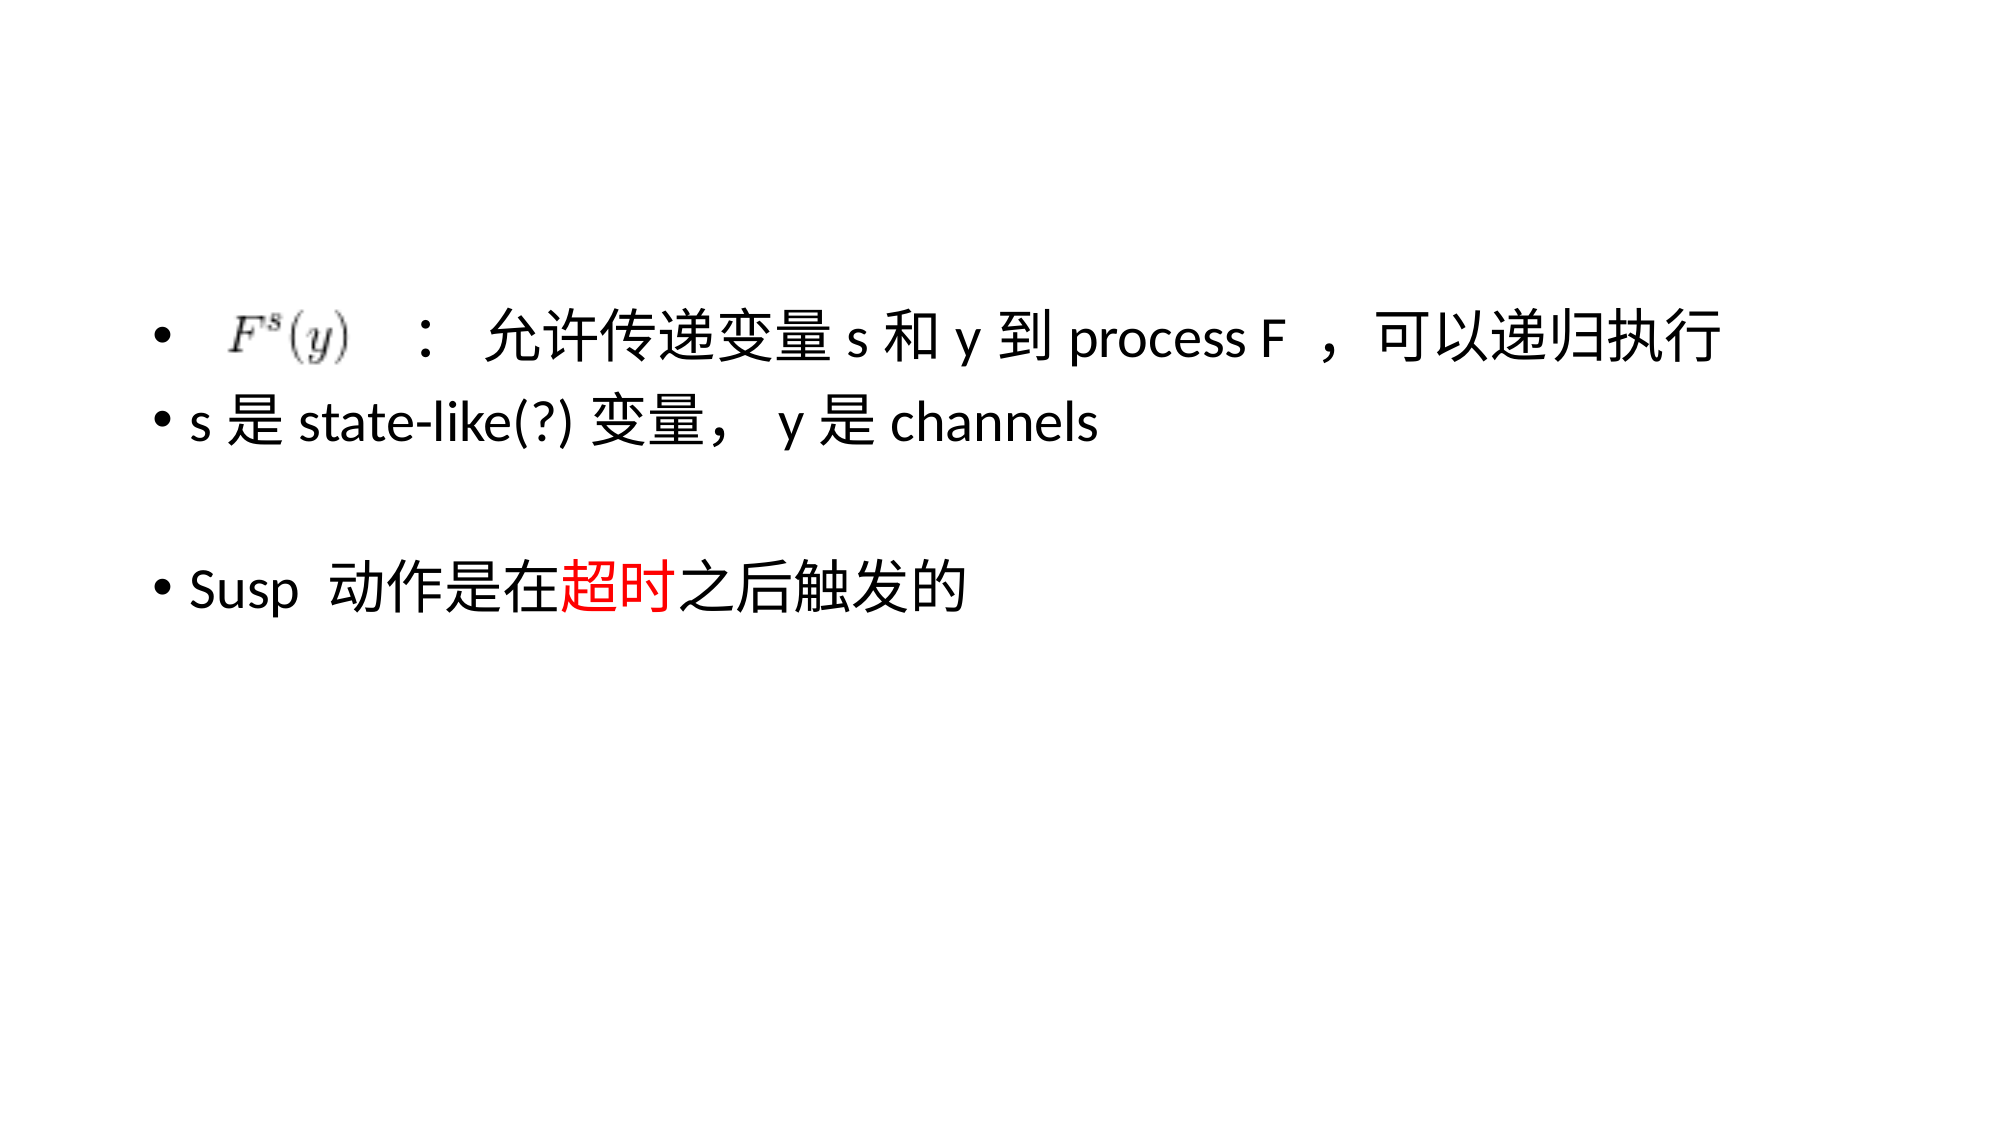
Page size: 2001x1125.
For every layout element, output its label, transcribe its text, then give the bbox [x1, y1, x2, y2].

list ： 允许传递变量s和y到process F ，可以递归执行 s是state-like(?)变量，y是channels Susp 动作是在超时之后触发的 [137, 299, 1863, 1014]
picture [209, 299, 385, 380]
